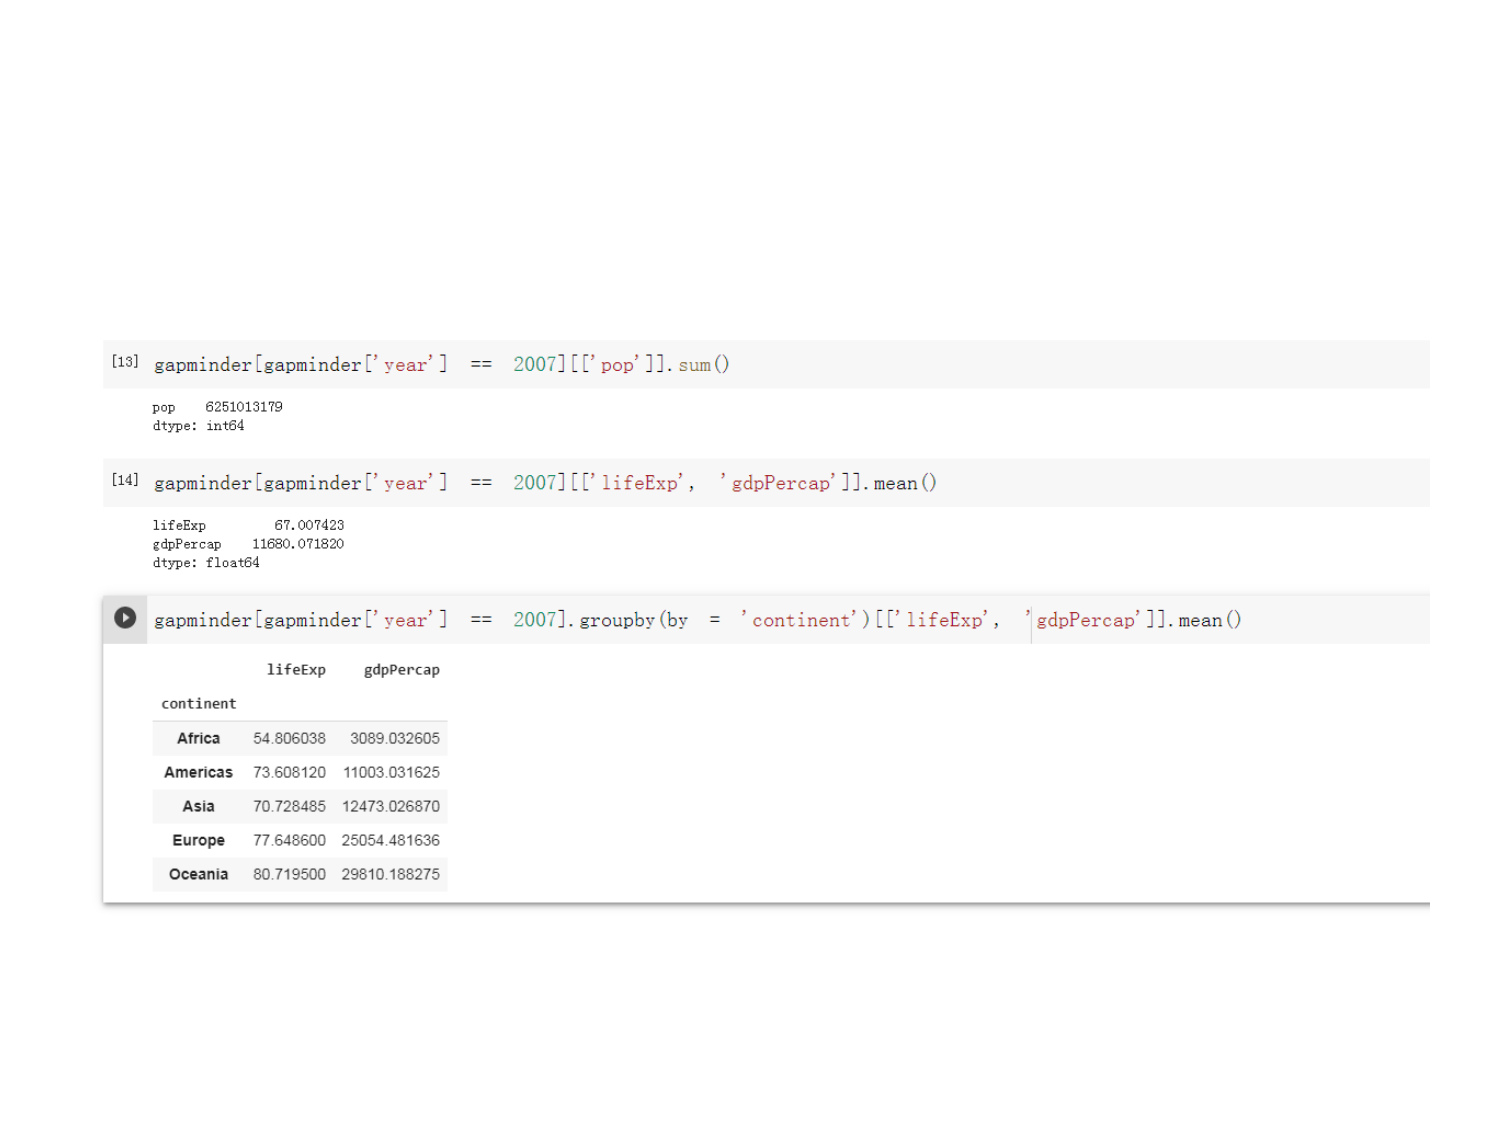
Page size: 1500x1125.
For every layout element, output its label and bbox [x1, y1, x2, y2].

picture [88, 314, 1430, 920]
